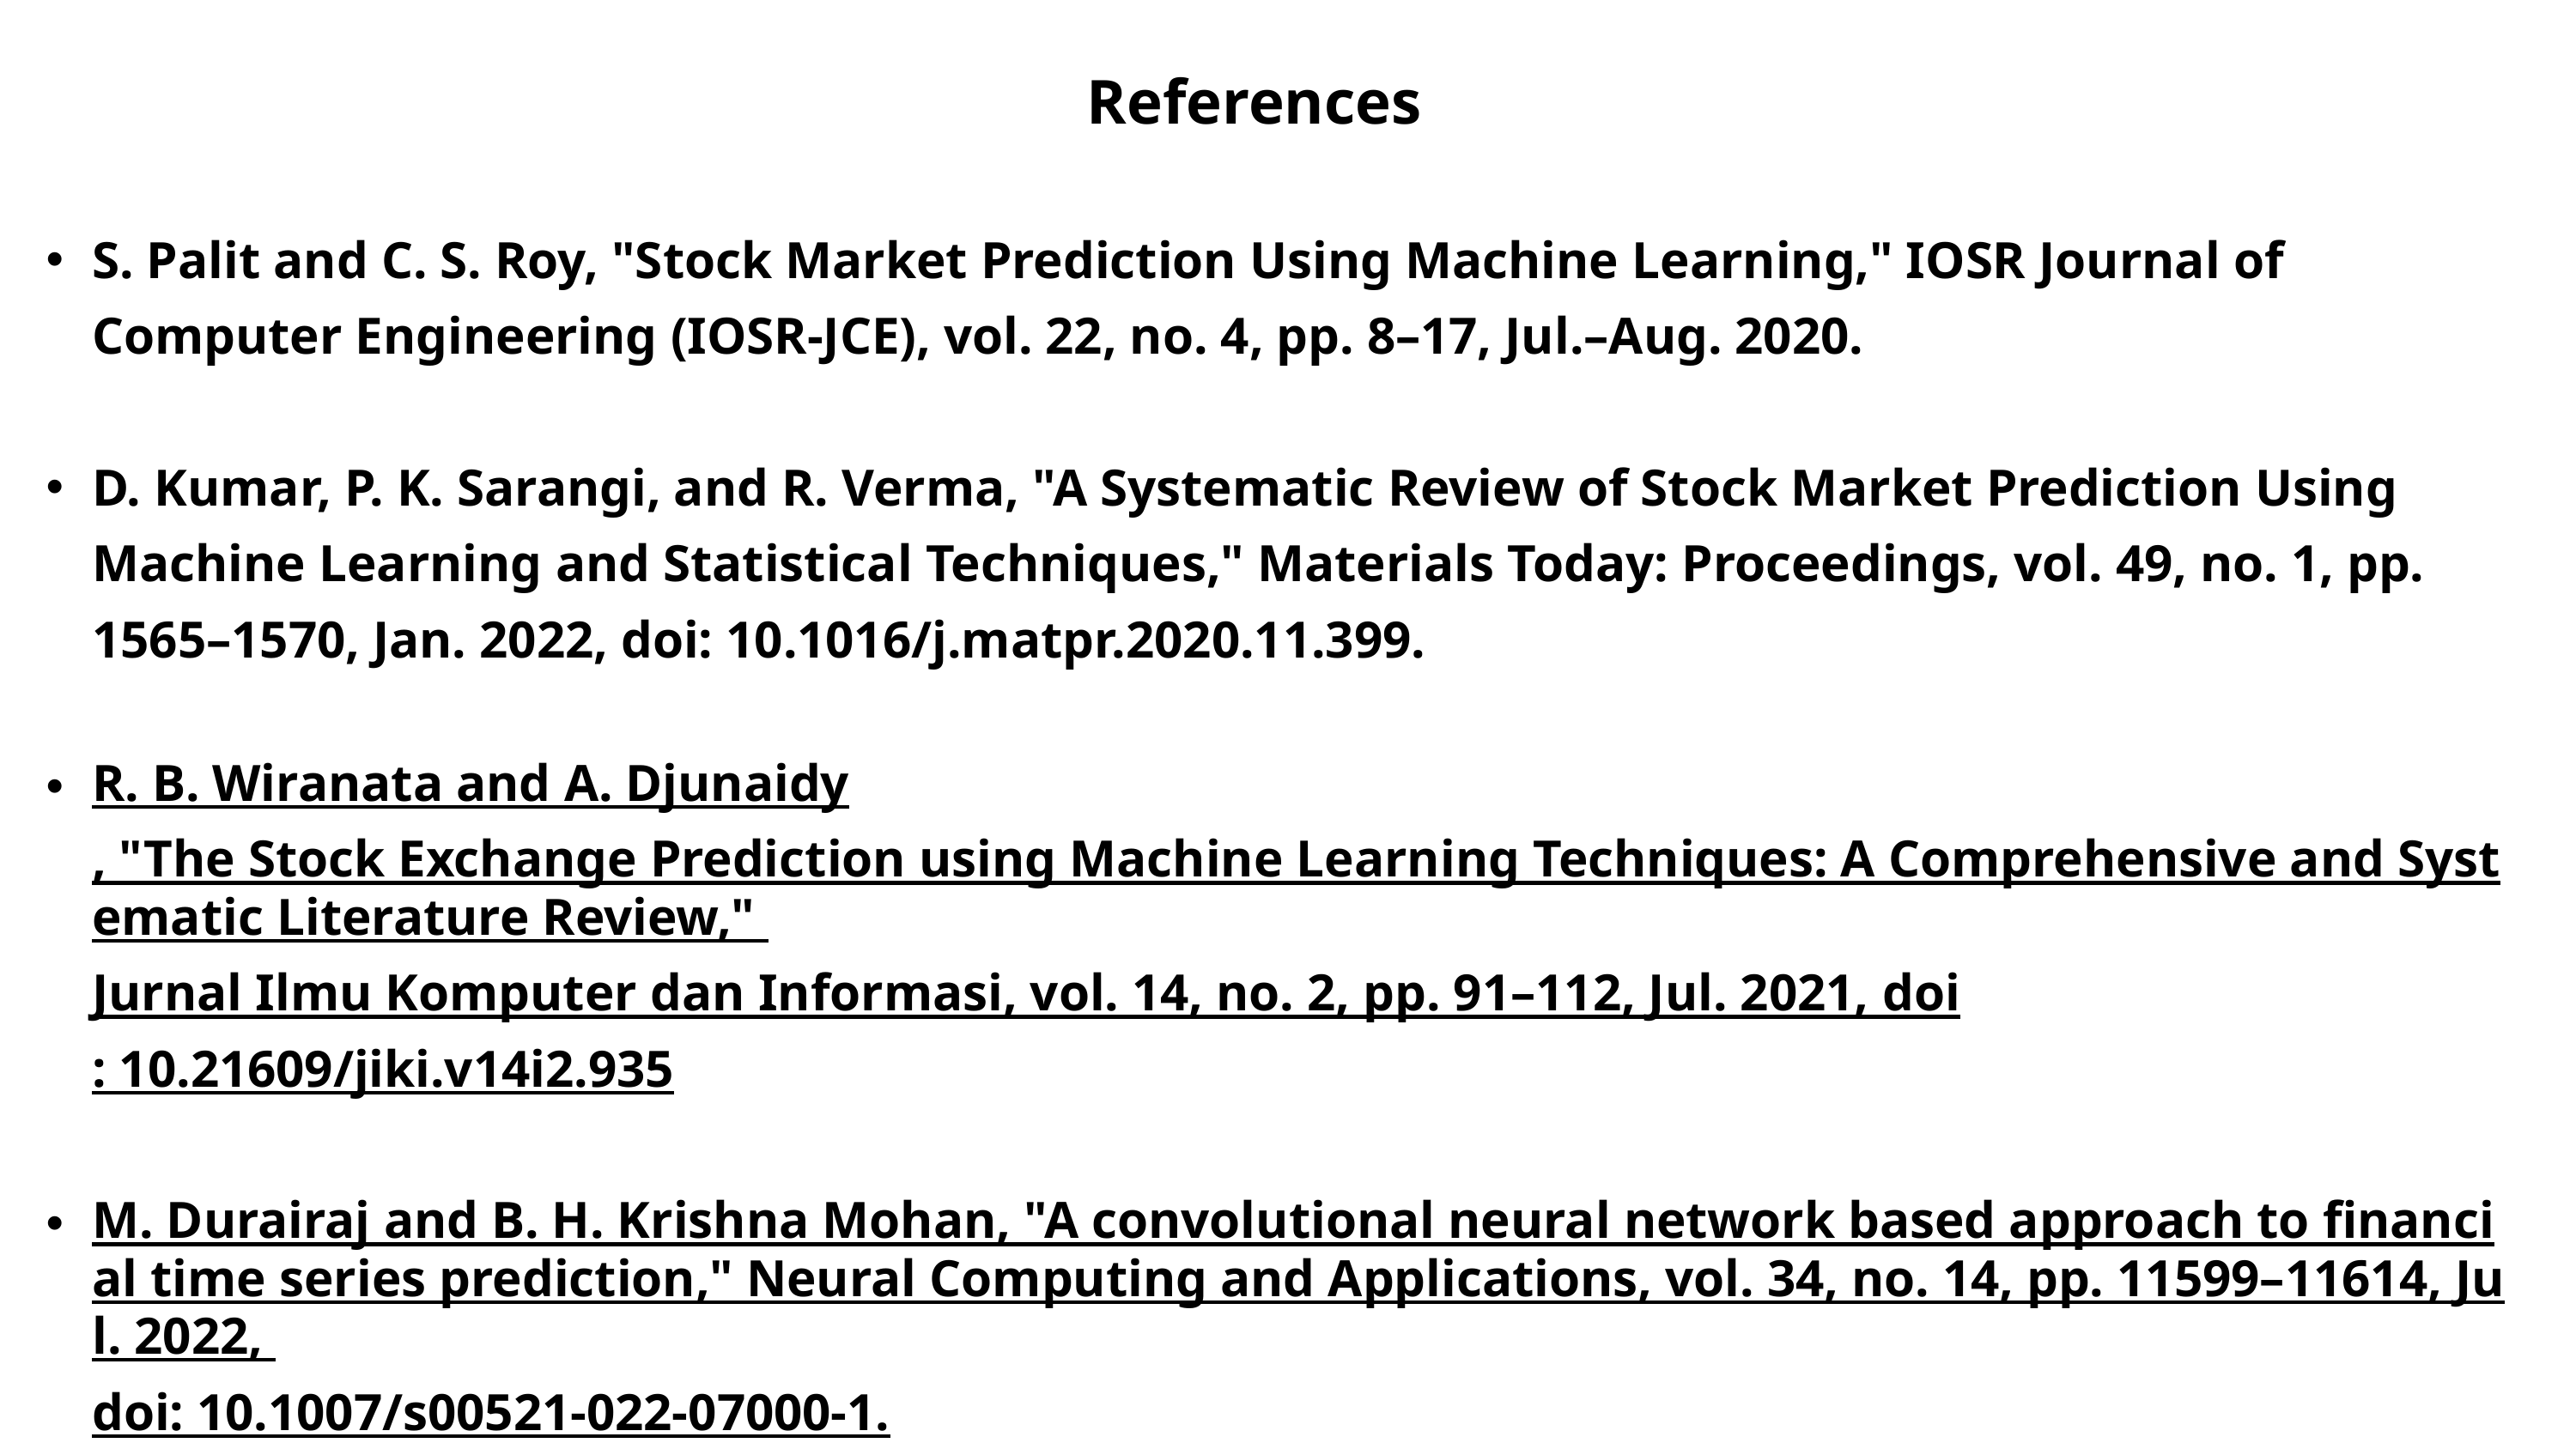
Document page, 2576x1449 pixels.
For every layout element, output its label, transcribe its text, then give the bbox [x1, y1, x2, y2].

text_box References [977, 51, 1532, 136]
text_box S. Palit and C. S. Roy, "Stock Market Prediction Using Machine Learning," IOSR Journal of Computer Engineering (IOSR-JCE), vol. 22, no. 4, pp. 8–17, Jul.–Aug. 2020. D. Kumar, P. K. Sarangi, and R. Verma, "A Systematic Review of Stock Market Prediction Using Machine Learning and Statistical Techniques," Materials Today: Proceedings, vol. 49, no. 1, pp. 1565–1570, Jan. 2022, doi: 10.1016/j.matpr.2020.11.399. R. B. Wiranata and A. Djunaidy, "The Stock Exchange Prediction using Machine Learning Techniques: A Comprehensive and Systematic Literature Review," Jurnal Ilmu Komputer dan Informasi, vol. 14, no. 2, pp. 91–112, Jul. 2021, doi: 10.21609/jiki.v14i2.935 M. Durairaj and B. H. Krishna Mohan, "A convolutional neural network based approach to financial time series prediction," Neural Computing and Applications, vol. 34, no. 14, pp. 11599–11614, Jul. 2022, doi: 10.1007/s00521-022-07000-1. [0, 136, 2509, 1275]
